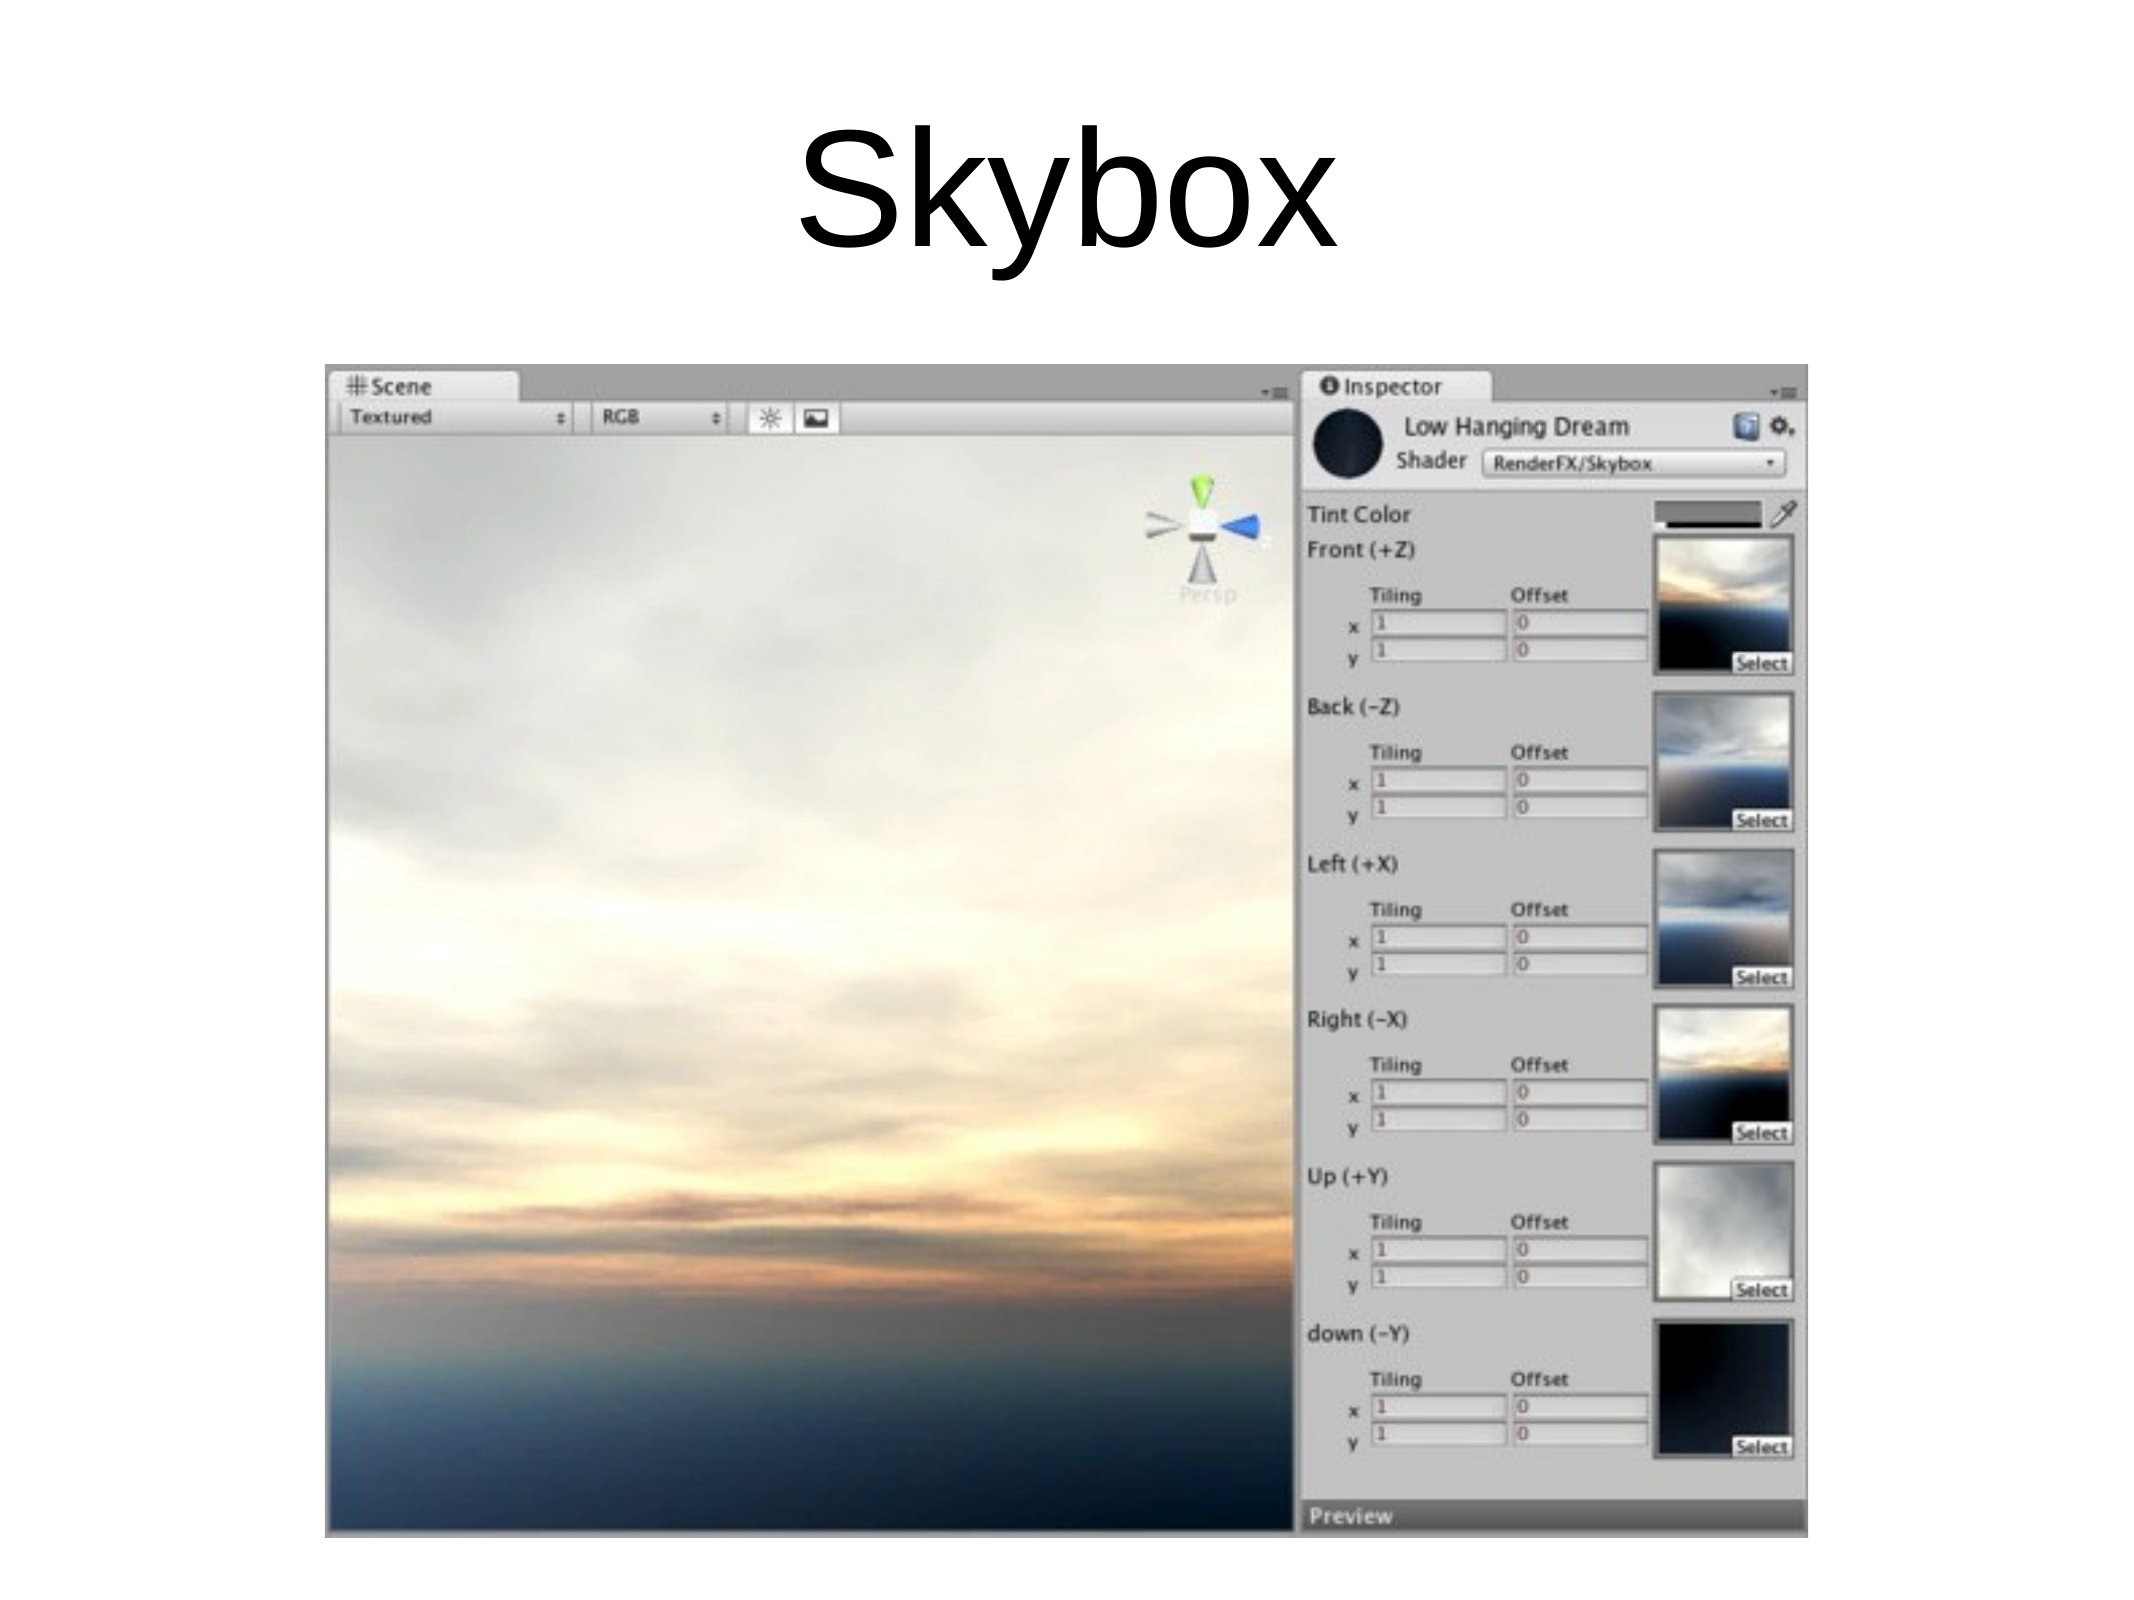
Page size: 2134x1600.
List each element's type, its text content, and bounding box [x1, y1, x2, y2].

title Skybox [166, 80, 1967, 348]
text_box [324, 364, 1809, 1538]
